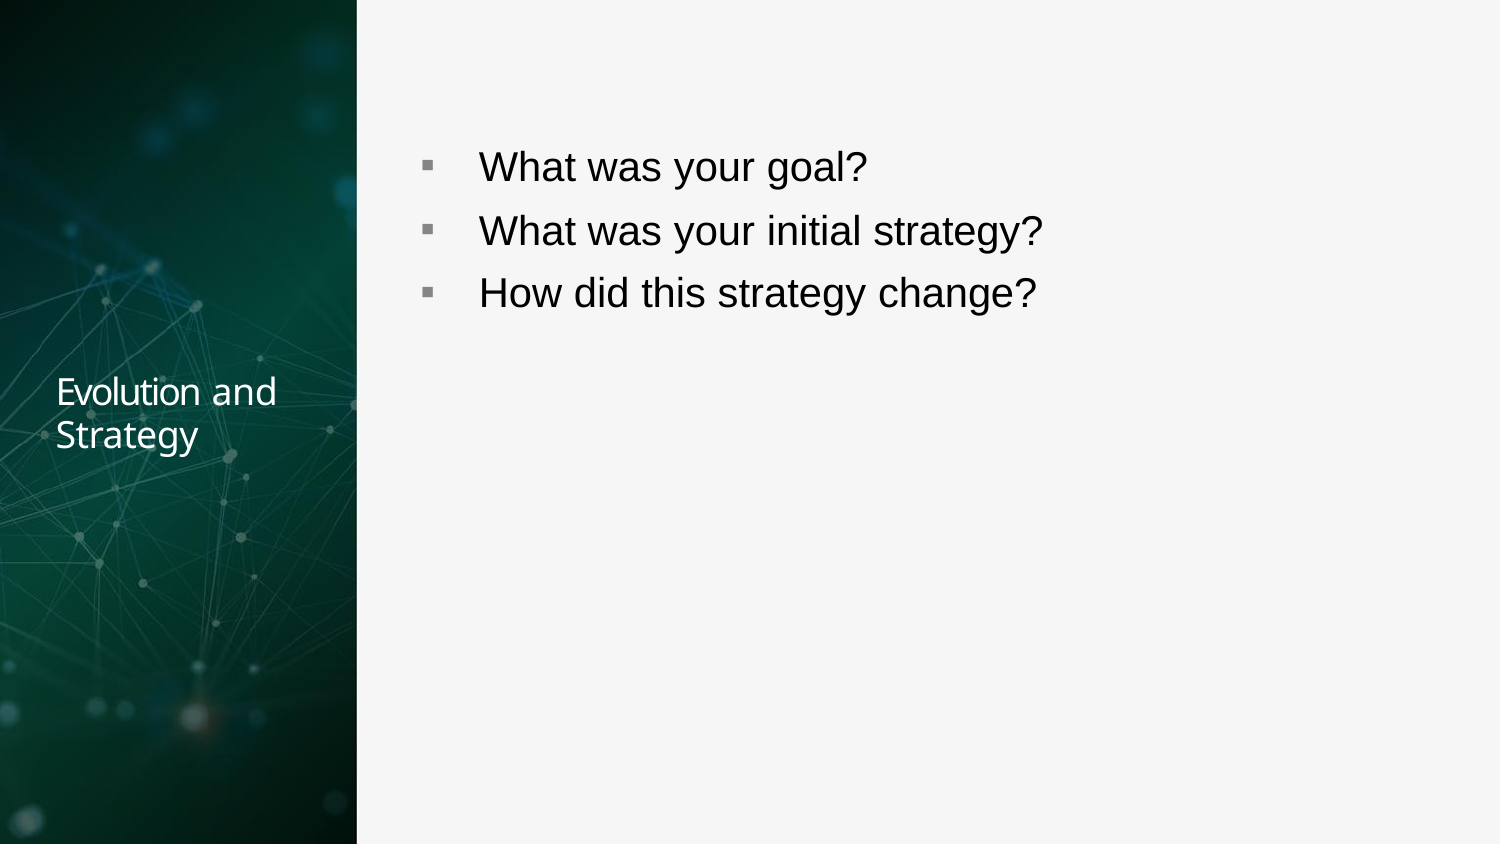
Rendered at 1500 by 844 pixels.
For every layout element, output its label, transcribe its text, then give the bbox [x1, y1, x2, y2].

picture [0, 0, 1500, 844]
text_box What was your goal? What was your initial strategy? How did this strategy change? Evolution and Strategy [53, 123, 1046, 457]
